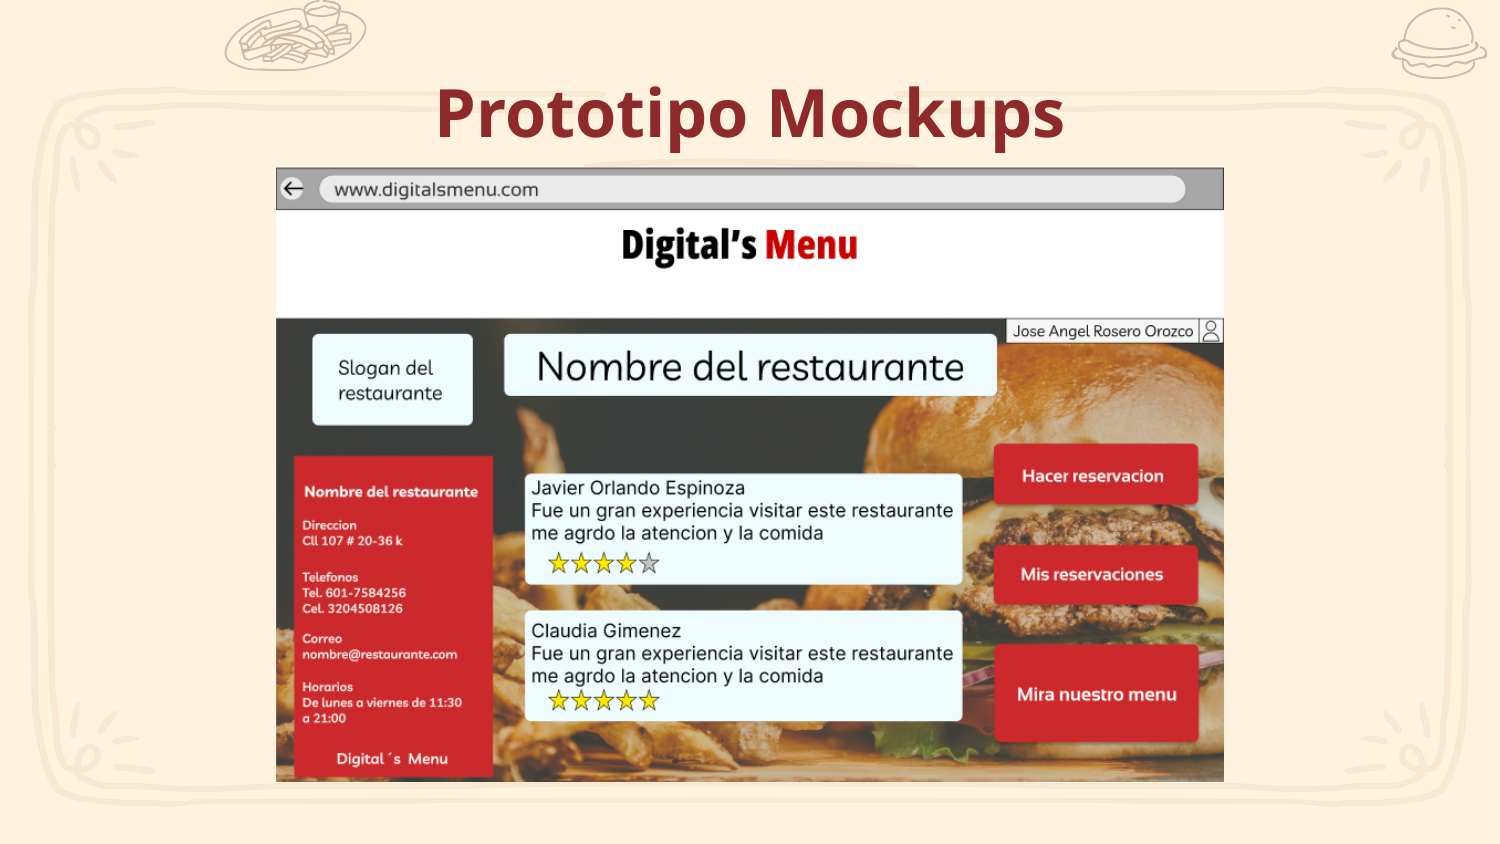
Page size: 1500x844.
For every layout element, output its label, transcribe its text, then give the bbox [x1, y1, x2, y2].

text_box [224, 0, 367, 72]
picture [276, 167, 1224, 782]
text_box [1391, 7, 1488, 80]
title Prototipo Mockups [116, 86, 1383, 135]
